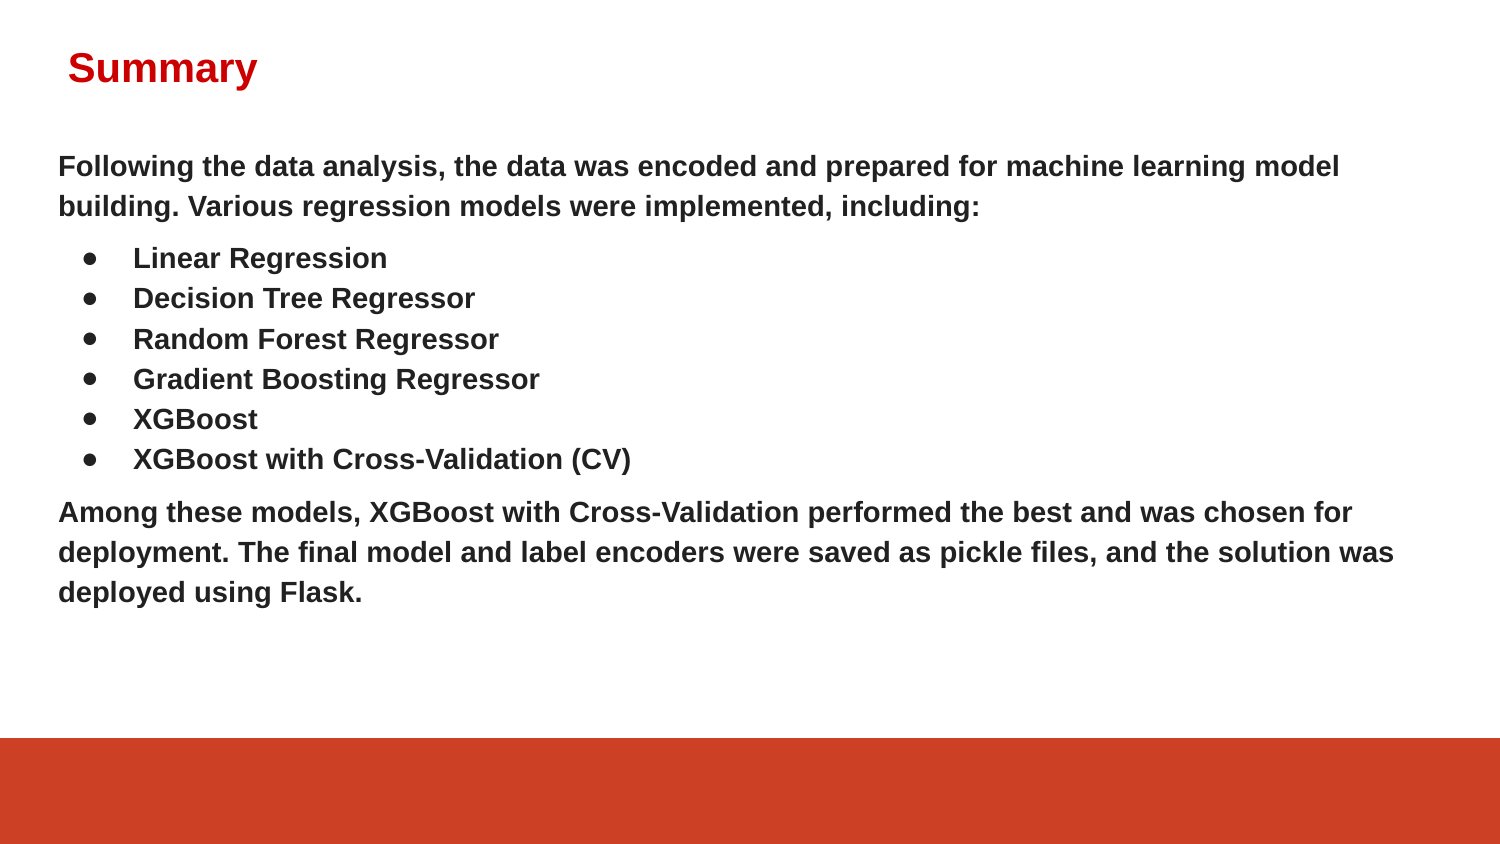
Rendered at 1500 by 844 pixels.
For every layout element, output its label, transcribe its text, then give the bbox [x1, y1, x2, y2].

text_box Summary [52, 18, 683, 143]
text_box [0, 738, 1500, 844]
text_box Following the data analysis, the data was encoded and prepared for machine learning model building. Various regression models were implemented, including: Linear Regression Decision Tree Regressor Random Forest Regressor Gradient Boosting Regressor XGBoost XGBoost with Cross-Validation (CV) Among these models, XGBoost with Cross-Validation performed the best and was chosen for deployment. The final model and label encoders were saved as pickle files, and the solution was deployed using Flask. [43, 126, 1457, 649]
